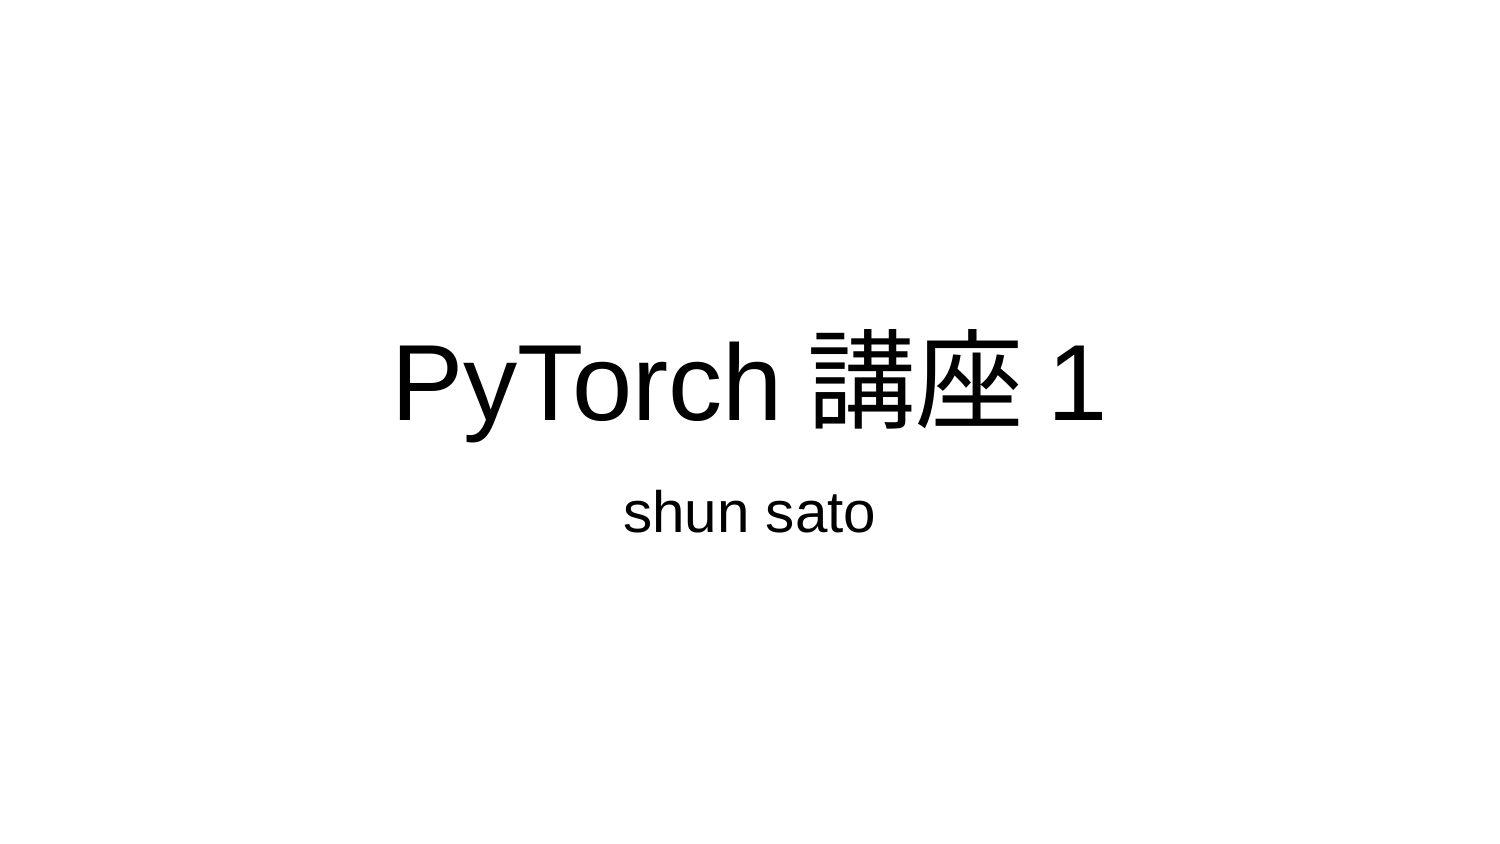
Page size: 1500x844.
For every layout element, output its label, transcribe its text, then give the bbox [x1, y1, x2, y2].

title PyTorch講座1 [51, 122, 1449, 459]
subtitle shun sato [51, 464, 1449, 595]
